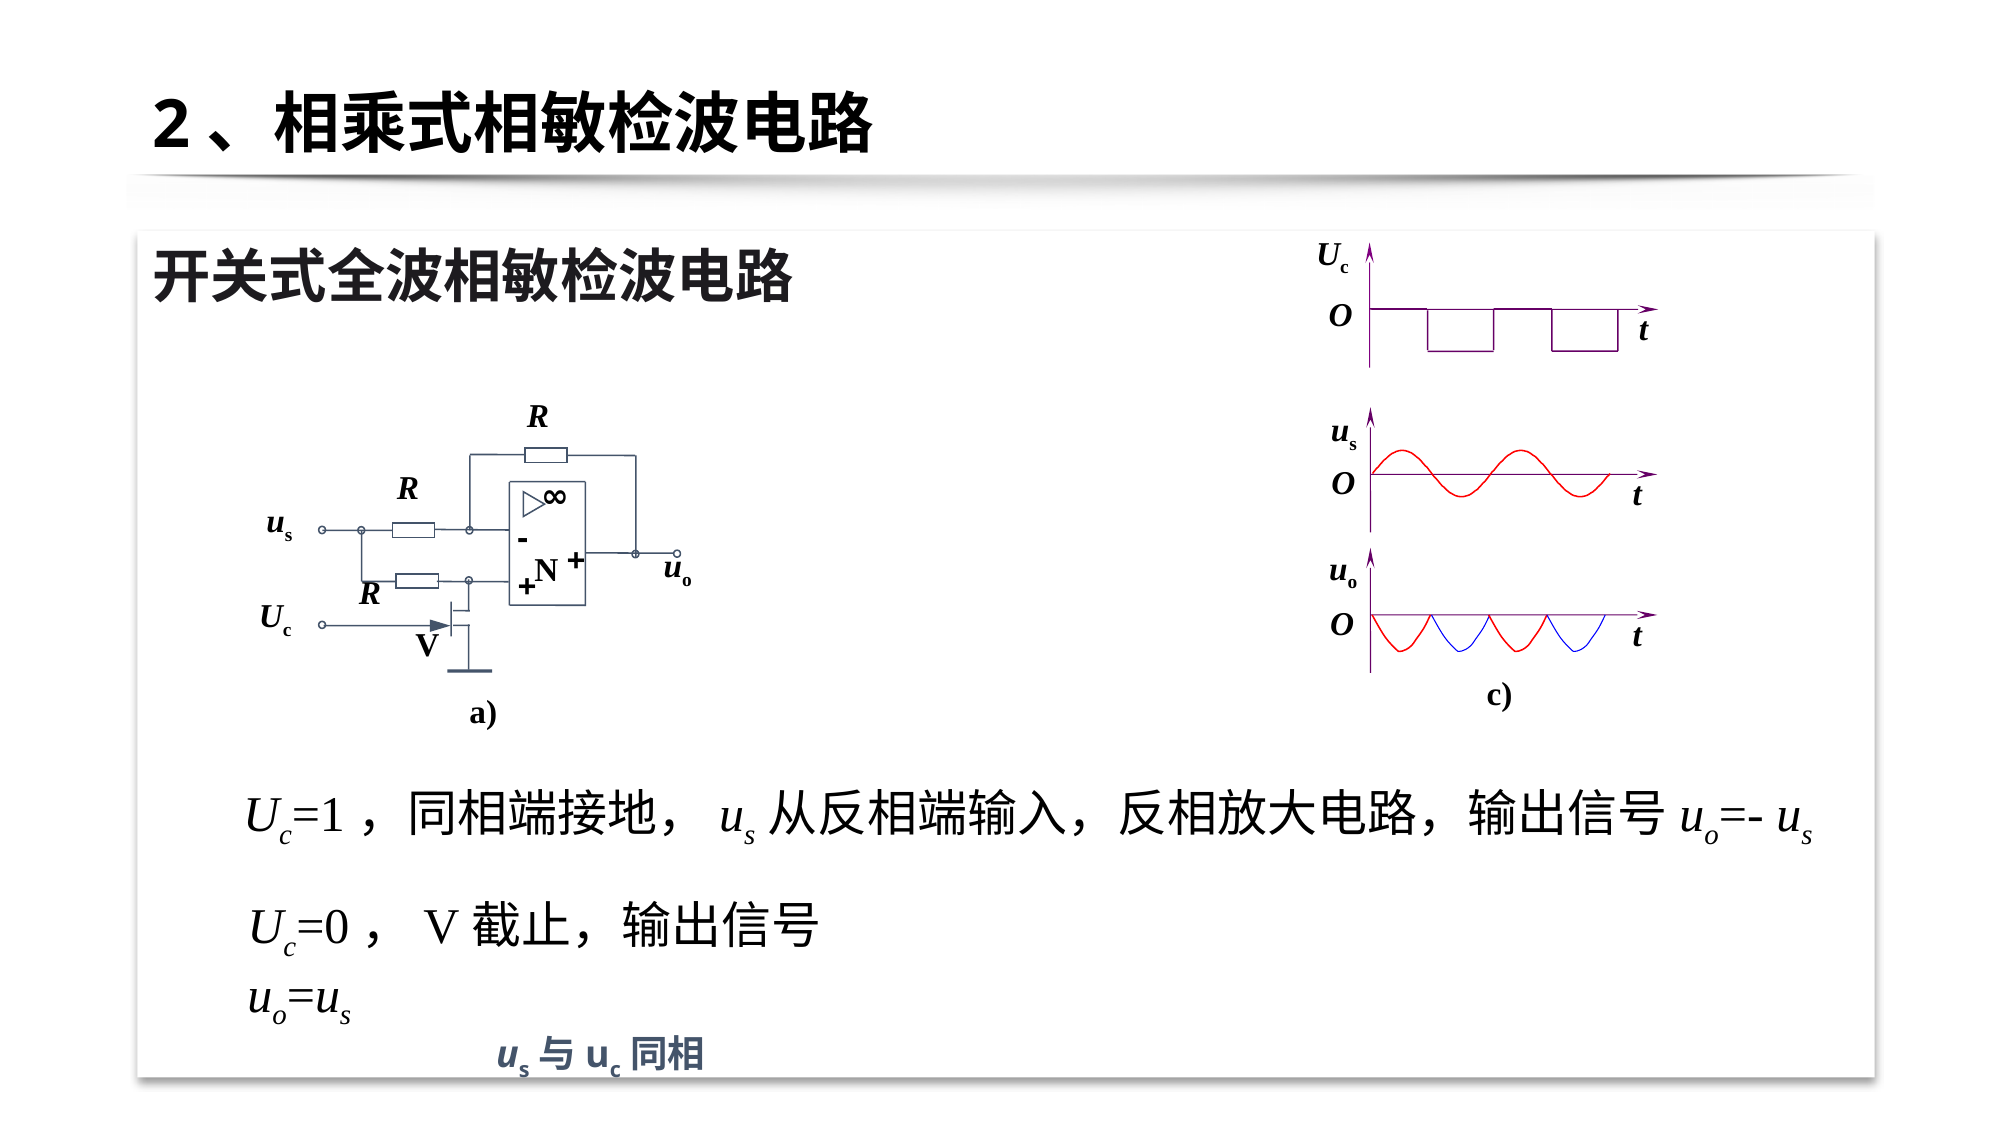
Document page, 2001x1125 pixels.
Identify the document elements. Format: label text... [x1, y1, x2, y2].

text_box Uc=1，同相端接地，us从反相端输入，反相放大电路，输出信号uo=- us [228, 774, 1890, 858]
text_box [1301, 224, 1697, 720]
title 2、相乘式相敏检波电路 [137, 77, 1863, 175]
picture [127, 175, 1874, 211]
text_box Uc=0，V截止，输出信号uo=us [232, 886, 941, 1125]
list 开关式全波相敏检波电路 [137, 196, 1863, 1014]
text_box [244, 386, 741, 742]
